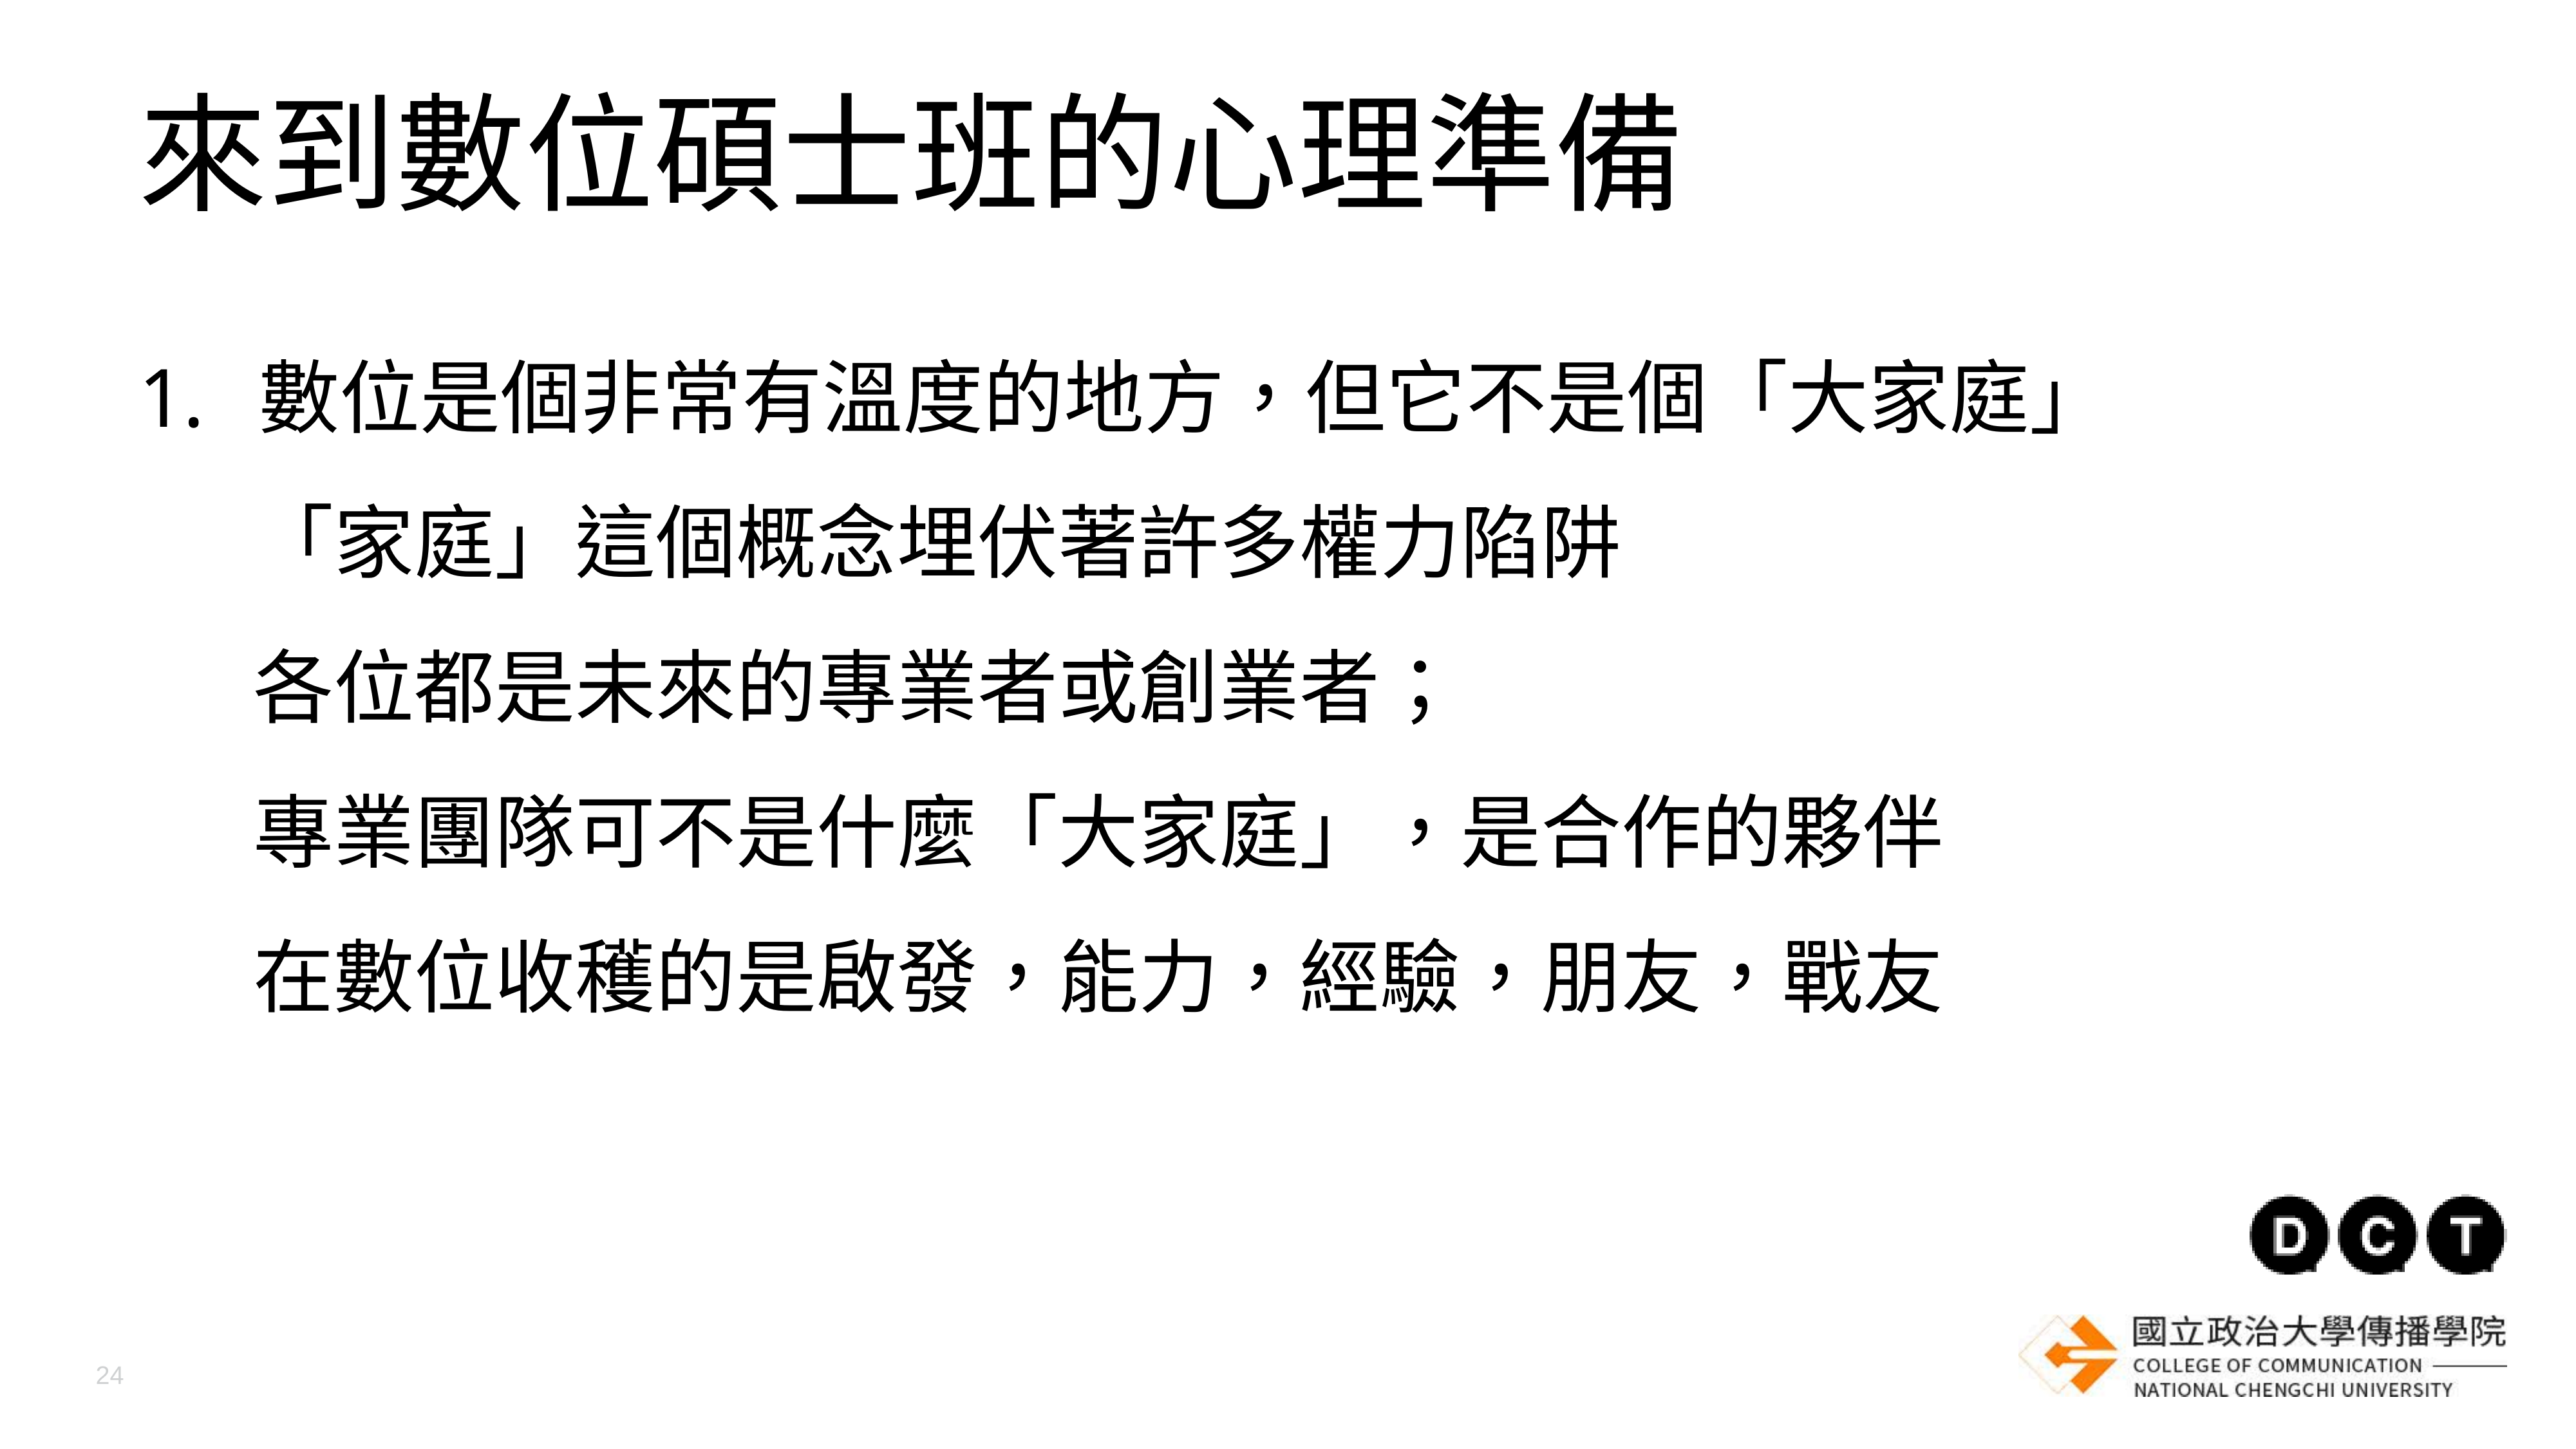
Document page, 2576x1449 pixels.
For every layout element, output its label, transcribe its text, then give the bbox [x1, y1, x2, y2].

picture [2018, 1314, 2507, 1397]
title 來到數位碩士班的心理準備 [129, 0, 2351, 234]
picture [2242, 1189, 2507, 1280]
text_box 數位是個非常有溫度的地方，但它不是個「大家庭」 「家庭」這個概念埋伏著許多權力陷阱 各位都是未來的專業者或創業者； 專業團隊可不是什麼「大家庭」，是合作的夥伴 在數位收穫的是啟發，能力，經驗，朋友，戰友 [129, 294, 2556, 1028]
